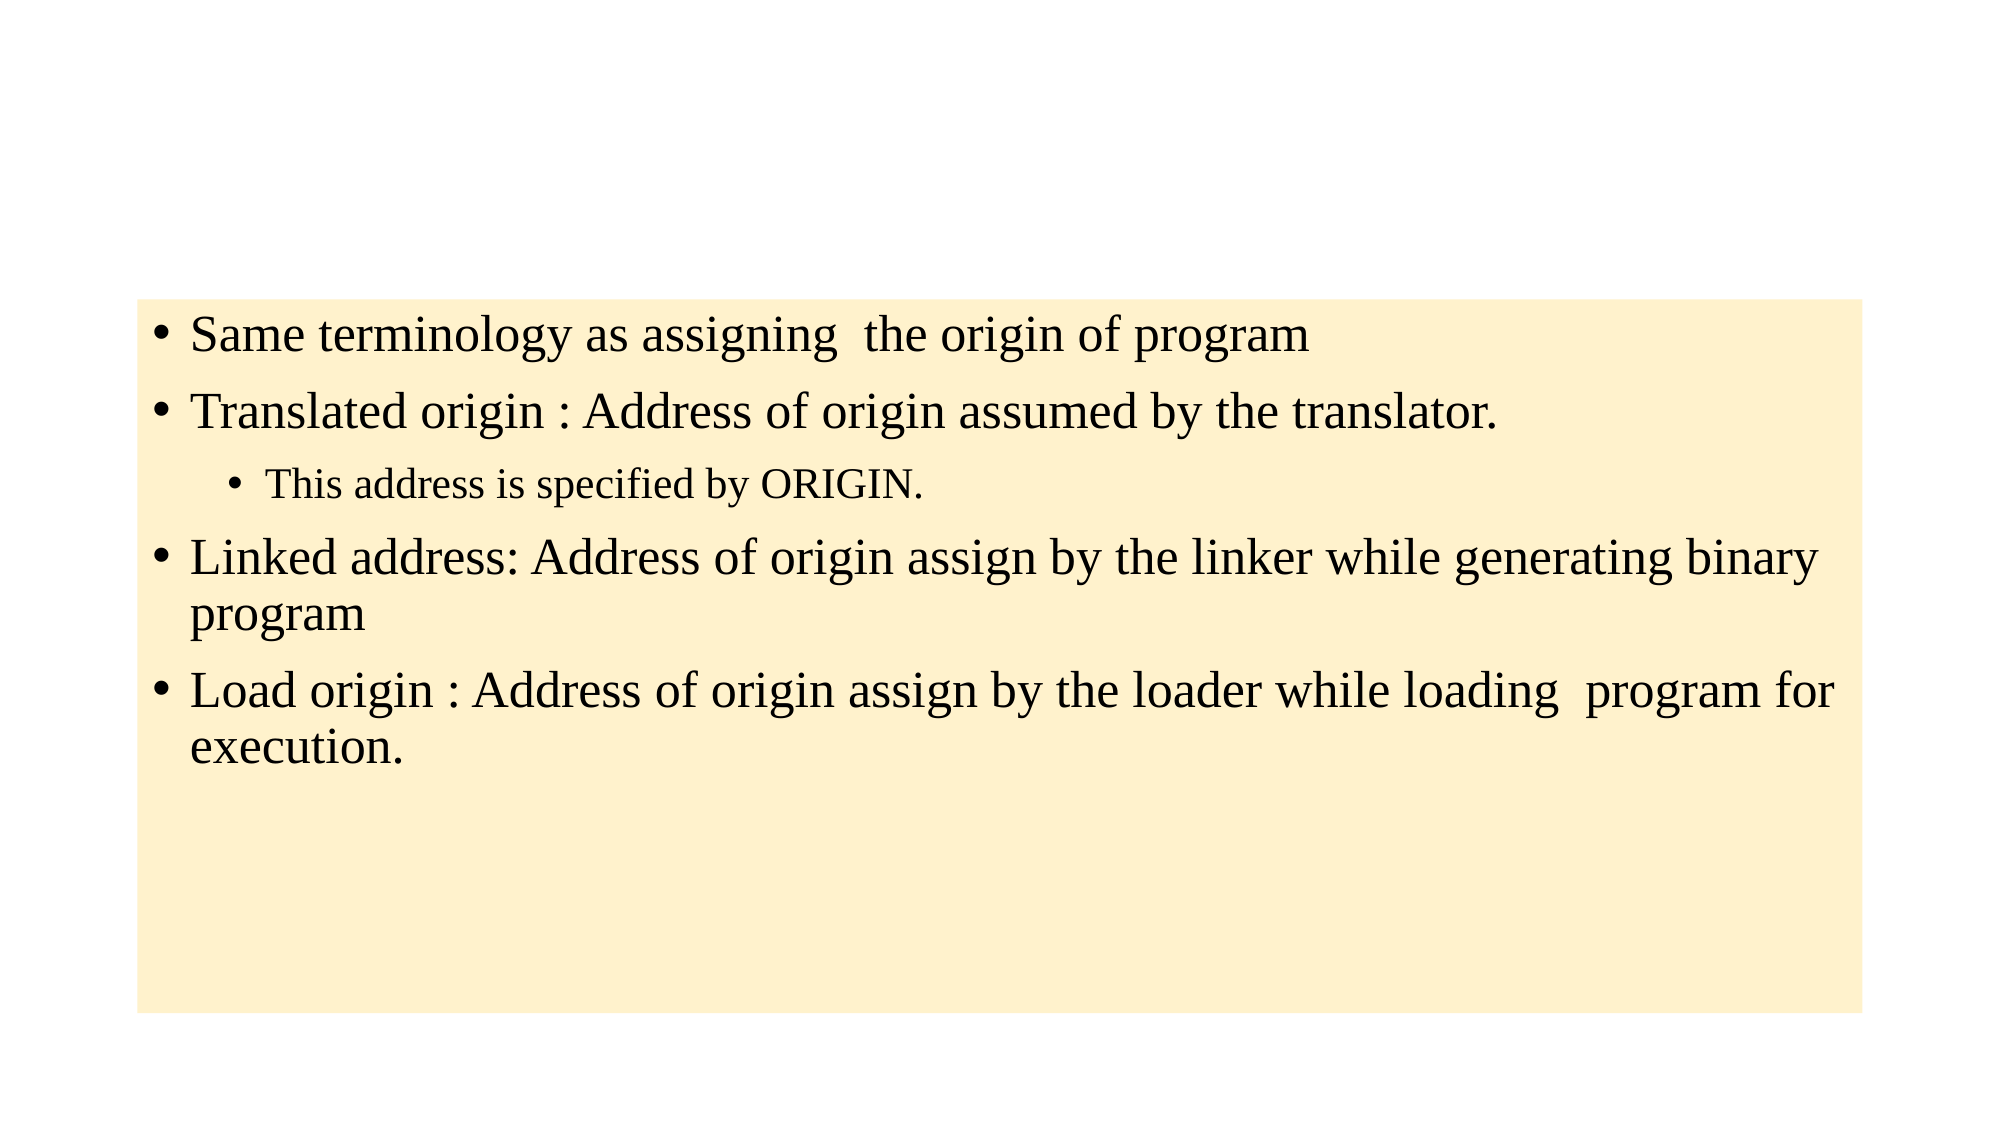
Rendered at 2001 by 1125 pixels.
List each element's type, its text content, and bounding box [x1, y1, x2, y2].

list Same terminology as assigning the origin of program Translated origin : Address of origin assumed by the translator. This address is specified by ORIGIN. Linked address: Address of origin assign by the linker while generating binary program Load origin : Address of origin assign by the loader while loading program for execution. [137, 299, 1863, 1014]
